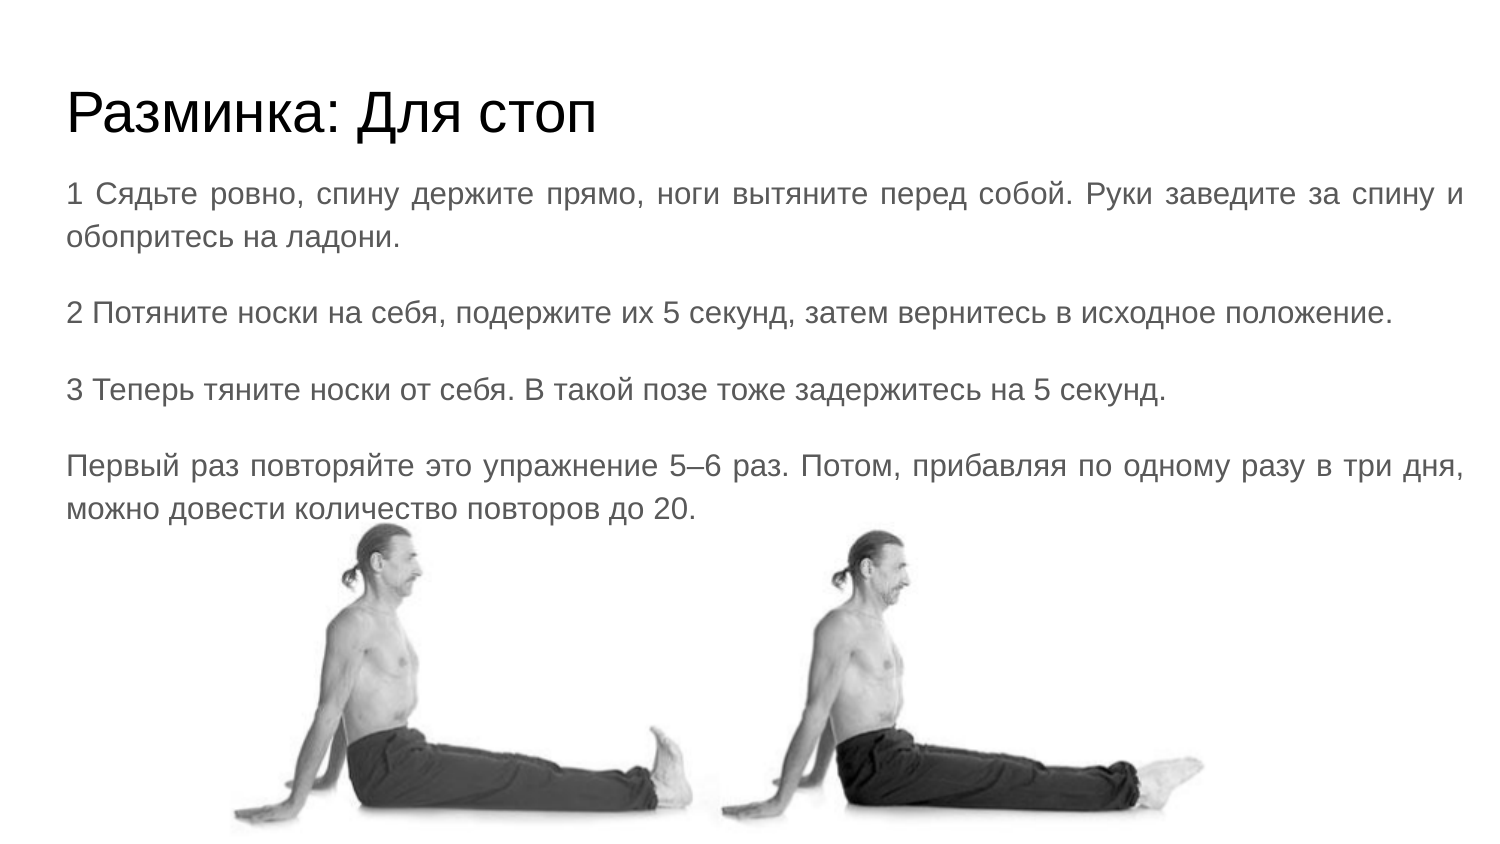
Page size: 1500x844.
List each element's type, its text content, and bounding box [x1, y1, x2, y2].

title Разминка: Для стоп [51, 58, 1449, 152]
picture [226, 491, 1215, 844]
list 1 Сядьте ровно, спину держите прямо, ноги вытяните перед собой. Руки заведите за спину и обопритесь на ладони. 2 Потяните носки на себя, подержите их 5 секунд, затем вернитесь в исходное положение. 3 Теперь тяните носки от себя. В такой позе тоже задержитесь на 5 секунд. Первый раз повторяйте это упражнение 5–6 раз. Потом, прибавляя по одному разу в три дня, можно довести количество повторов до 20. [51, 152, 1482, 522]
